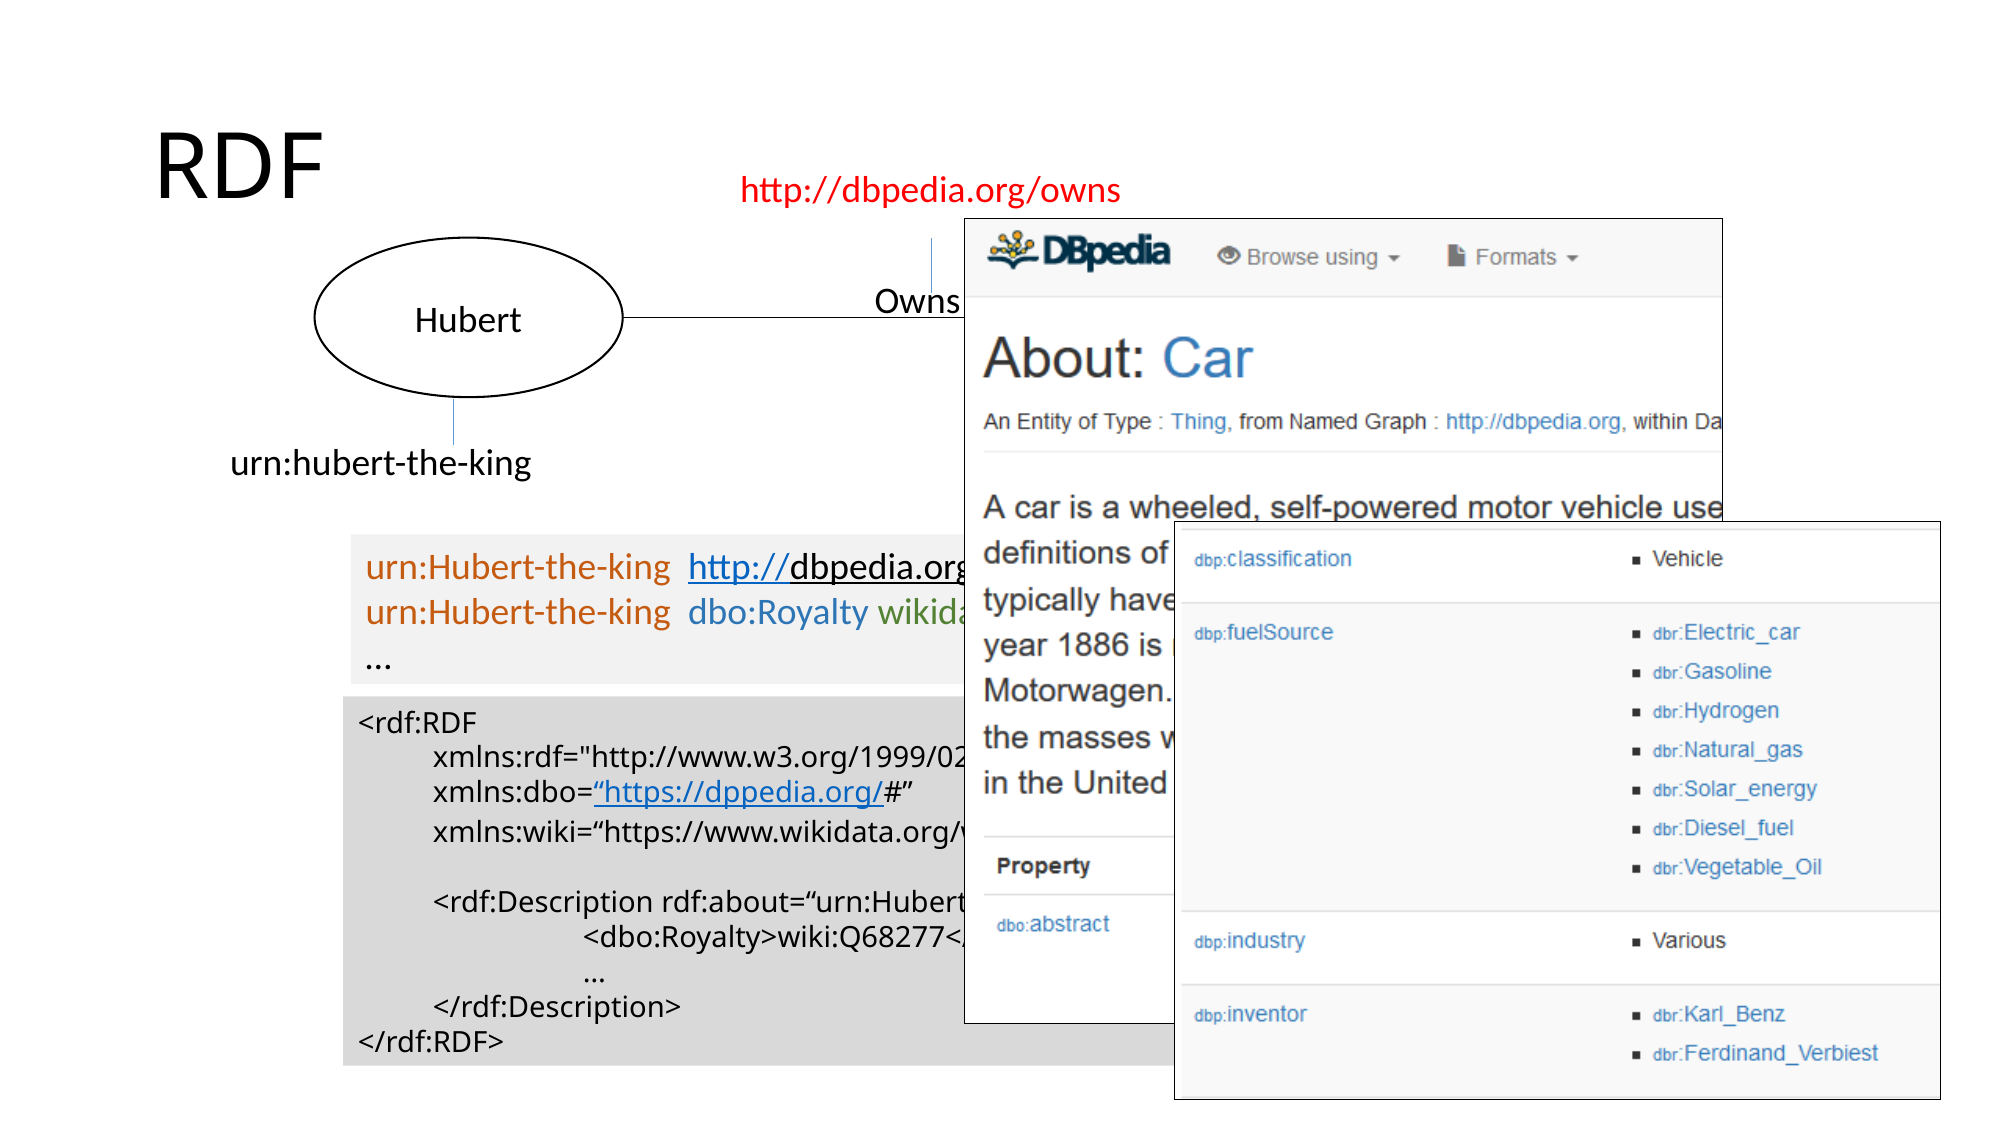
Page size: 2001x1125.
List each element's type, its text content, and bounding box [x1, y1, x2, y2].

text_box urn:hubert-the-king [215, 430, 547, 491]
text_box urn:Hubert-the-king http://dbpedia.org/owns http://ferrari.com/812 urn:Hubert-the-king dbo:Royalty wikidata:Q68277 … [350, 534, 964, 685]
text_box Owns a [859, 268, 964, 317]
text_box Hubert [313, 236, 624, 399]
text_box <rdf:RDF xmlns:rdf="http://www.w3.org/1999/02/22-rdf-syntax-ns#" xmlns:dbo=“https://dppedia.org/#” xmlns:wiki=“https://www.wikidata.org/wiki/#”> <rdf:Description rdf:about=“urn:Hubert-"> <dbo:Royalty>wiki:Q68277</dbo:Royalty> … </rdf:Description> </rdf:RDF> [343, 696, 1174, 1066]
title RDF [137, 59, 1863, 278]
picture [964, 218, 1941, 1100]
text_box http://dbpedia.org/owns [725, 157, 1137, 218]
text_box Owns a [859, 318, 964, 329]
